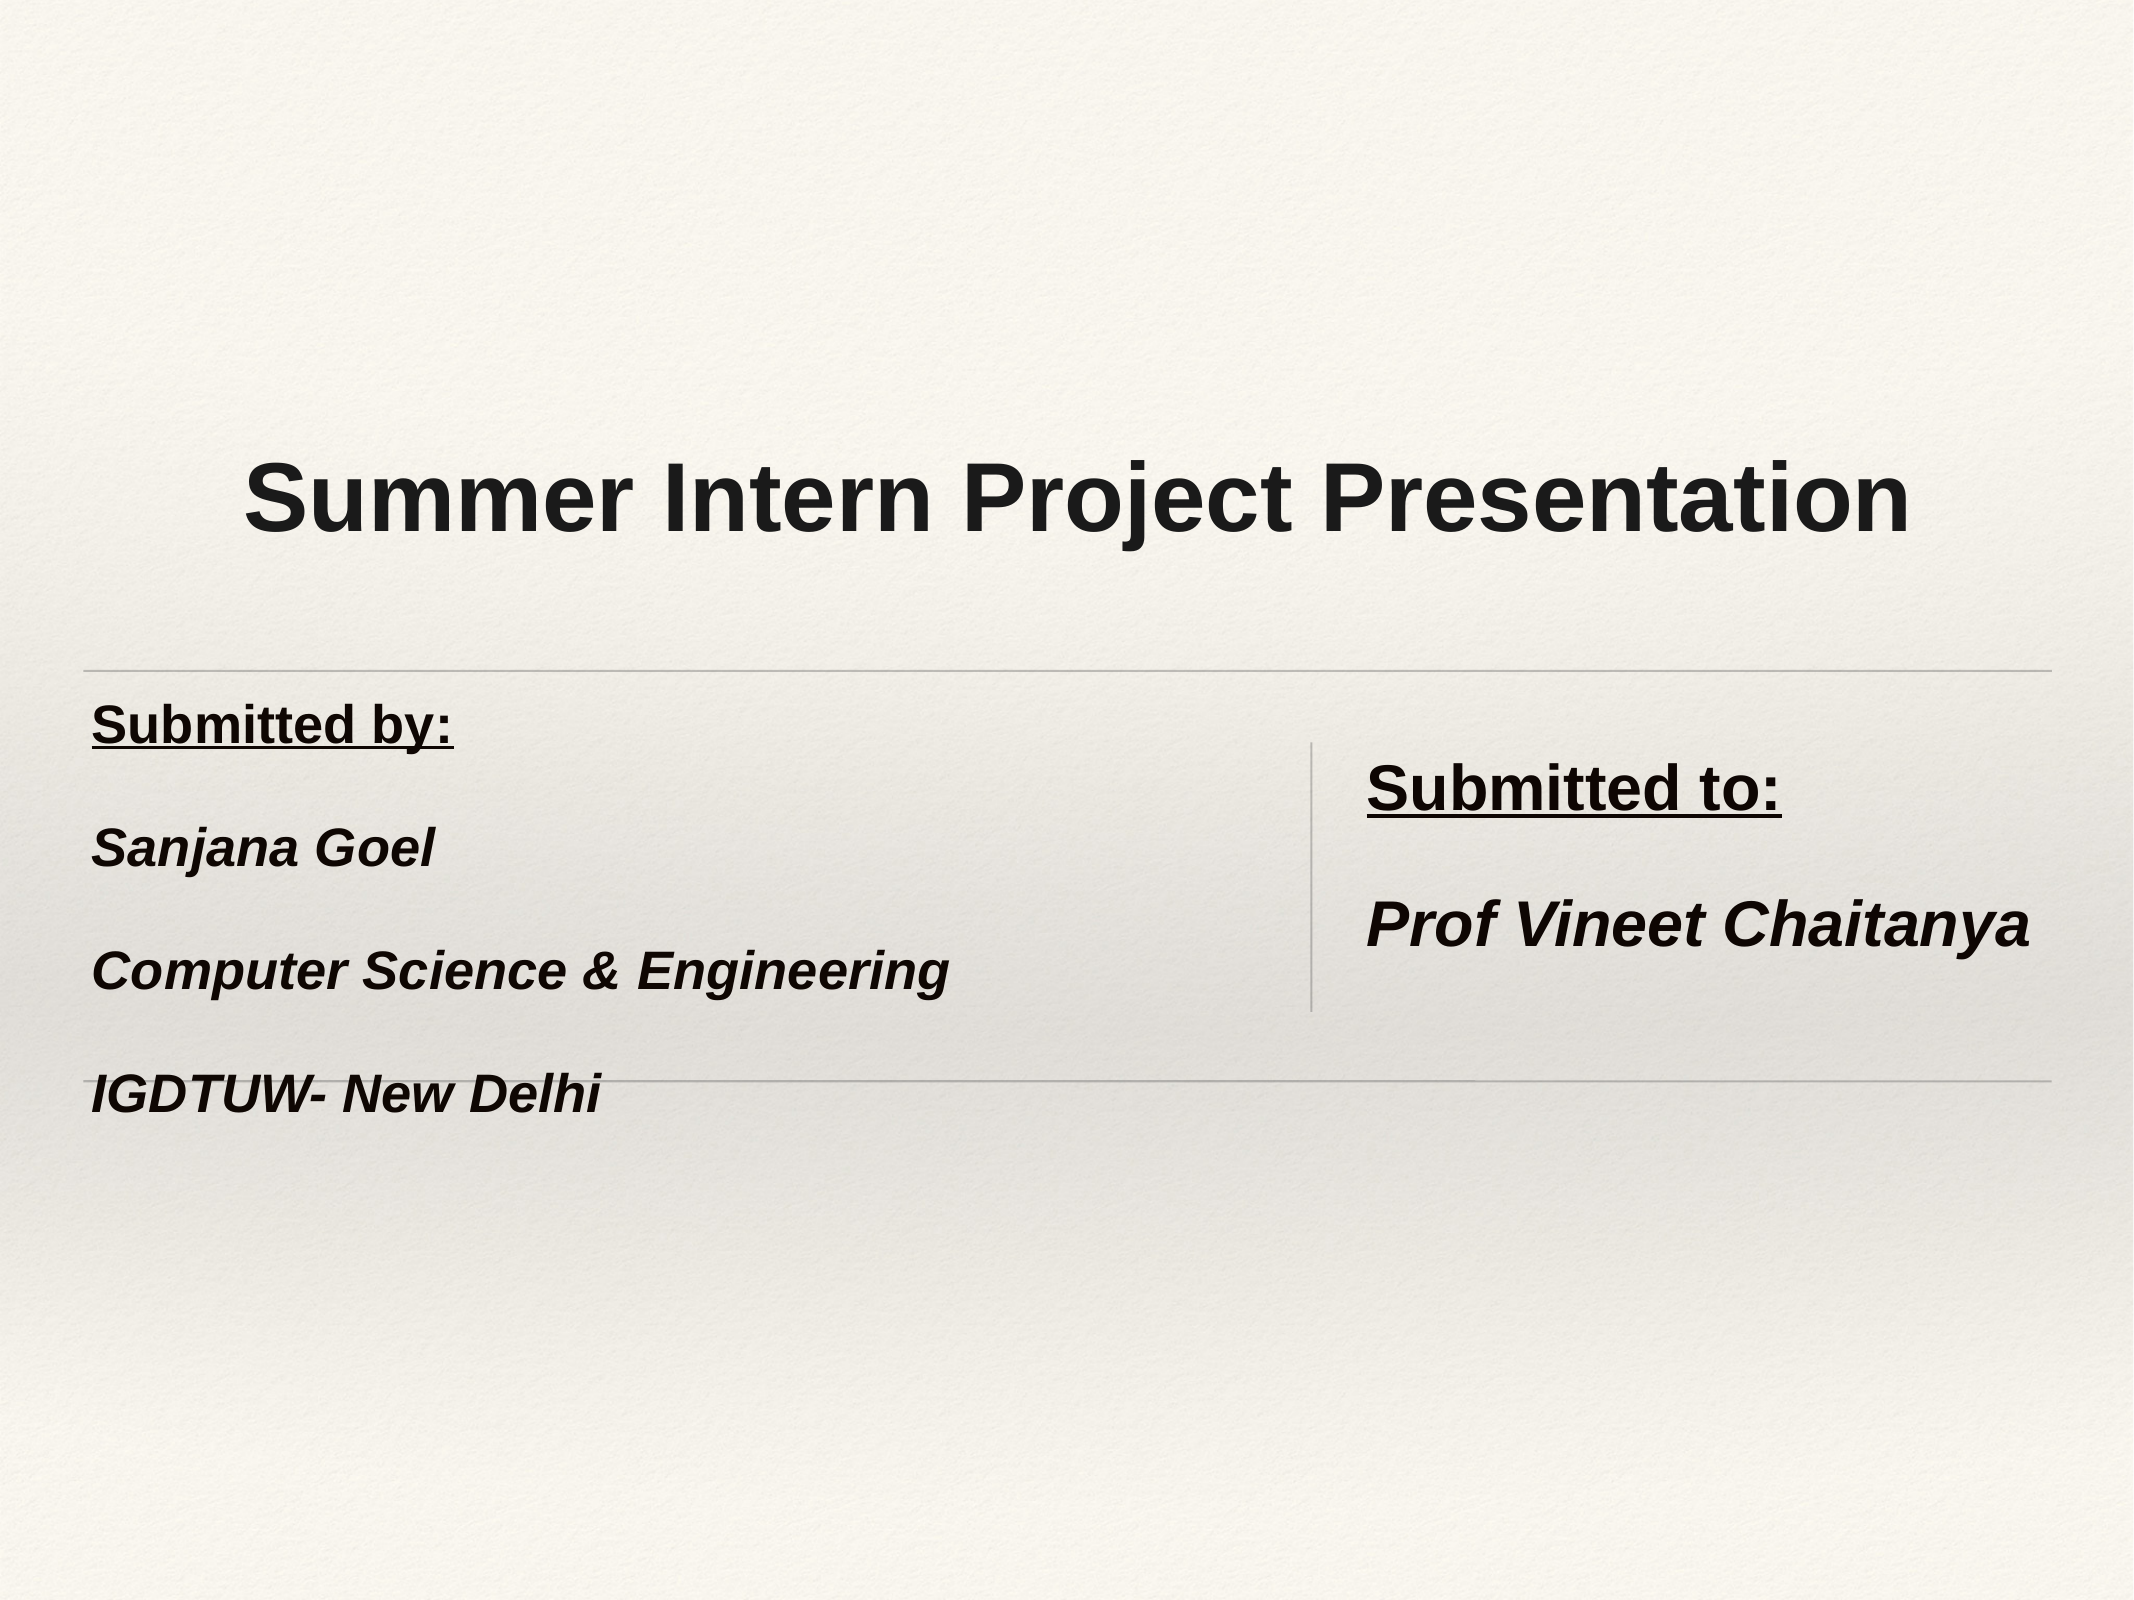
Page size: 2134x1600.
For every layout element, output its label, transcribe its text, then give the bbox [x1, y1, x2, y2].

title Submitted by: Sanjana Goel Computer Science & Engineering IGDTUW- New Delhi [82, 678, 1266, 1076]
list Summer Intern Project Presentation [43, 316, 2115, 568]
subtitle Submitted to: Prof Vineet Chaitanya [1357, 672, 2055, 975]
picture [0, 0, 2134, 1600]
